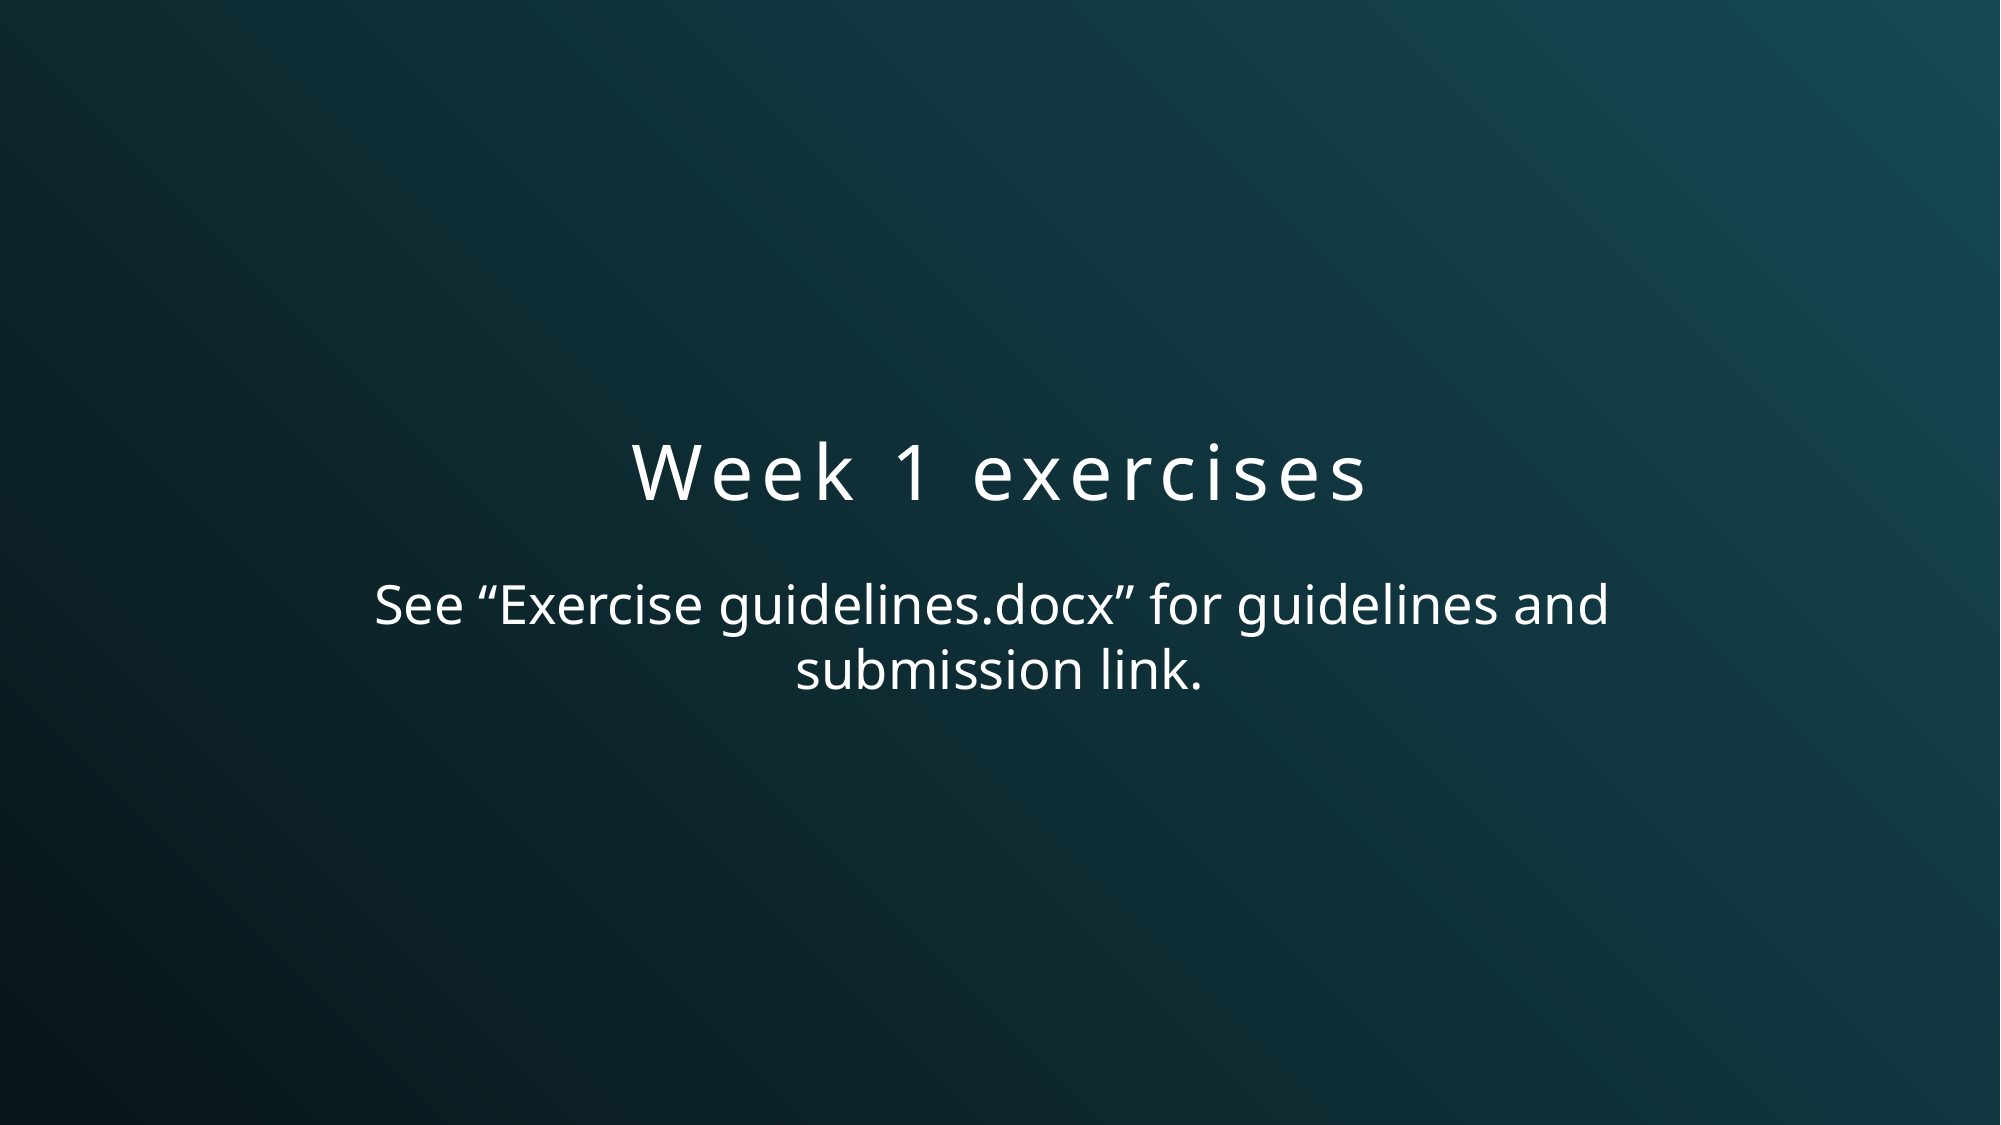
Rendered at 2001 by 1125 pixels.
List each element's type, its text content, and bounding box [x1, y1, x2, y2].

subtitle See “Exercise guidelines.docx” for guidelines and submission link. [300, 563, 1700, 851]
title Week 1 exercises [0, 349, 2000, 591]
